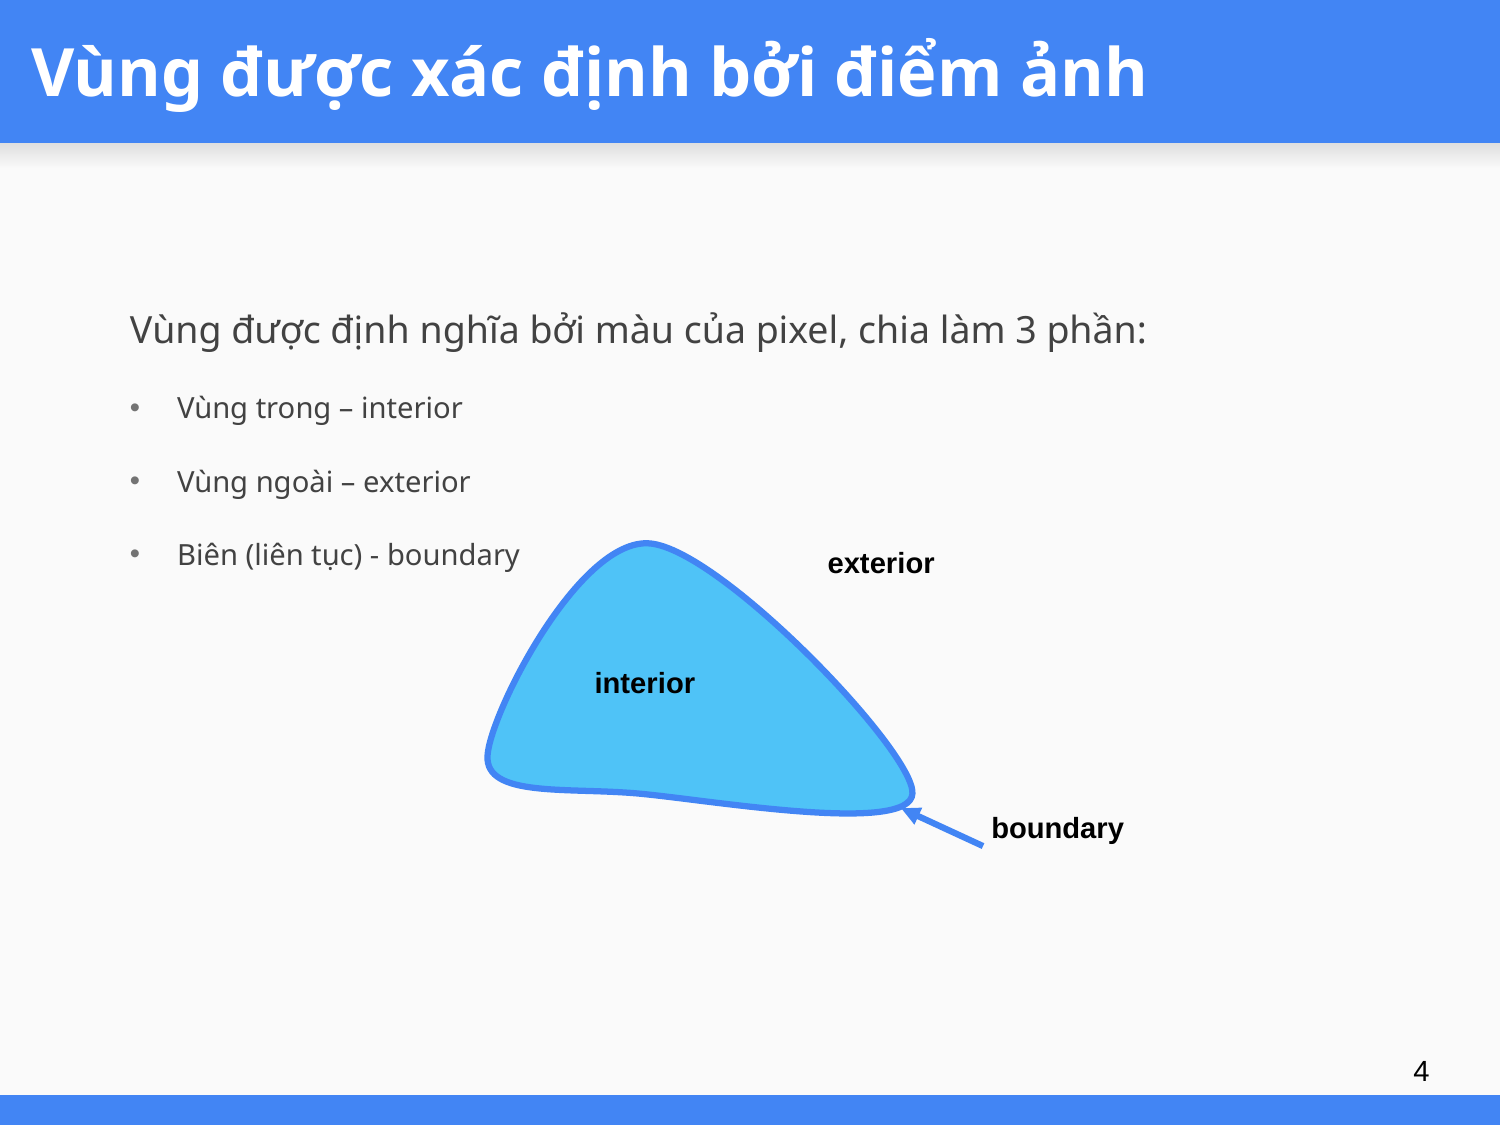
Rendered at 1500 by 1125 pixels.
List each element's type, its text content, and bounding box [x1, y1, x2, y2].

text_box boundary [976, 801, 1223, 852]
slide_number 4 [1398, 1027, 1489, 1114]
text_box exterior [813, 537, 1028, 587]
text_box [901, 807, 984, 847]
text_box interior [579, 656, 776, 707]
list Vùng được định nghĩa bởi màu của pixel, chia làm 3 phần: Vùng trong – interior Vùng ngoài – exterior Biên (liên tục) - boundary [115, 284, 1464, 877]
title Vùng được xác định bởi điểm ảnh [16, 3, 1464, 136]
text_box [487, 543, 913, 814]
